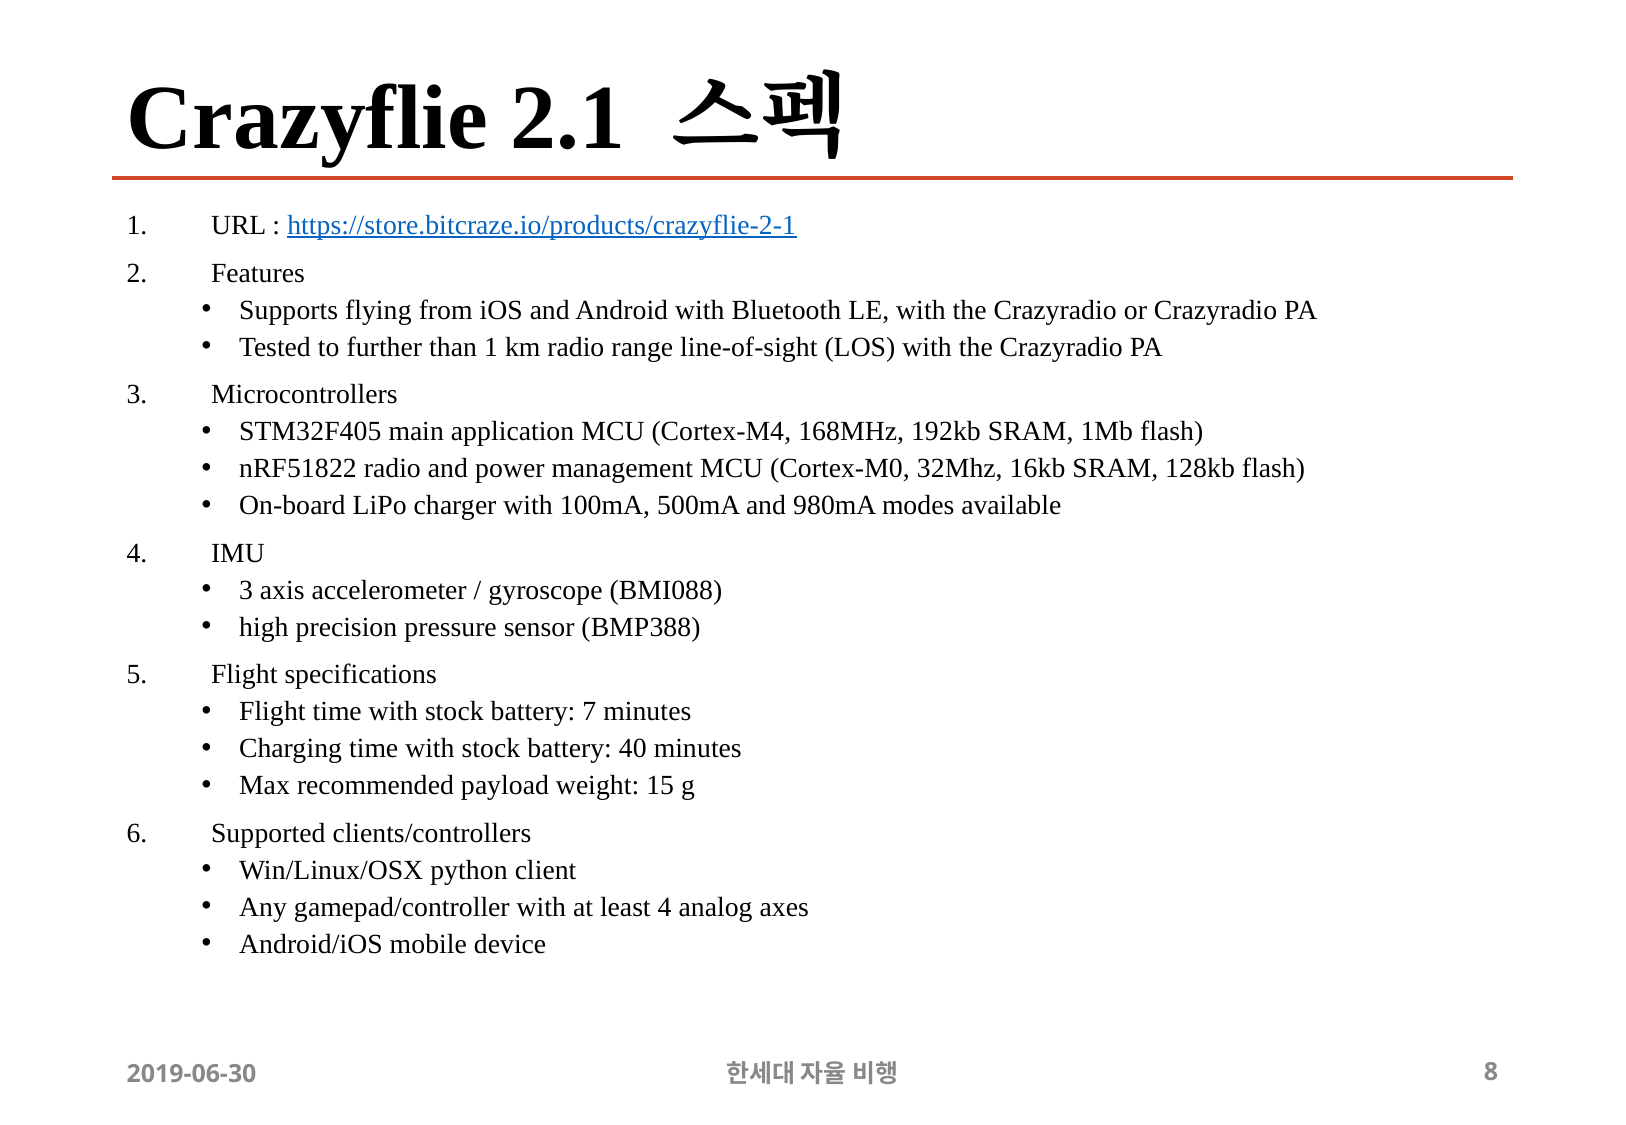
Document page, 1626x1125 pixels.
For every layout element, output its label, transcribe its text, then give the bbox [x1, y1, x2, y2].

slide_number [111, 1042, 303, 1103]
list URL : https://store.bitcraze.io/products/crazyflie-2-1 Features Supports flying from iOS and Android with Bluetooth LE, with the Crazyradio or Crazyradio PA Tested to further than 1 km radio range line-of-sight (LOS) with the Crazyradio PA Microcontrollers STM32F405 main application MCU (Cortex-M4, 168MHz, 192kb SRAM, 1Mb flash) nRF51822 radio and power management MCU (Cortex-M0, 32Mhz, 16kb SRAM, 128kb flash) On-board LiPo charger with 100mA, 500mA and 980mA modes available IMU 3 axis accelerometer / gyroscope (BMI088) high precision pressure sensor (BMP388) Flight specifications Flight time with stock battery: 7 minutes Charging time with stock battery: 40 minutes Max recommended payload weight: 15 g Supported clients/controllers Win/Linux/OSX python client Any gamepad/controller with at least 4 analog axes Android/iOS mobile device [111, 205, 1514, 1014]
slide_number 8 [1433, 1042, 1514, 1103]
title Crazyflie 2.1 스펙 [111, 59, 1514, 179]
footer 한세대 자율 비행 [538, 1042, 1087, 1103]
